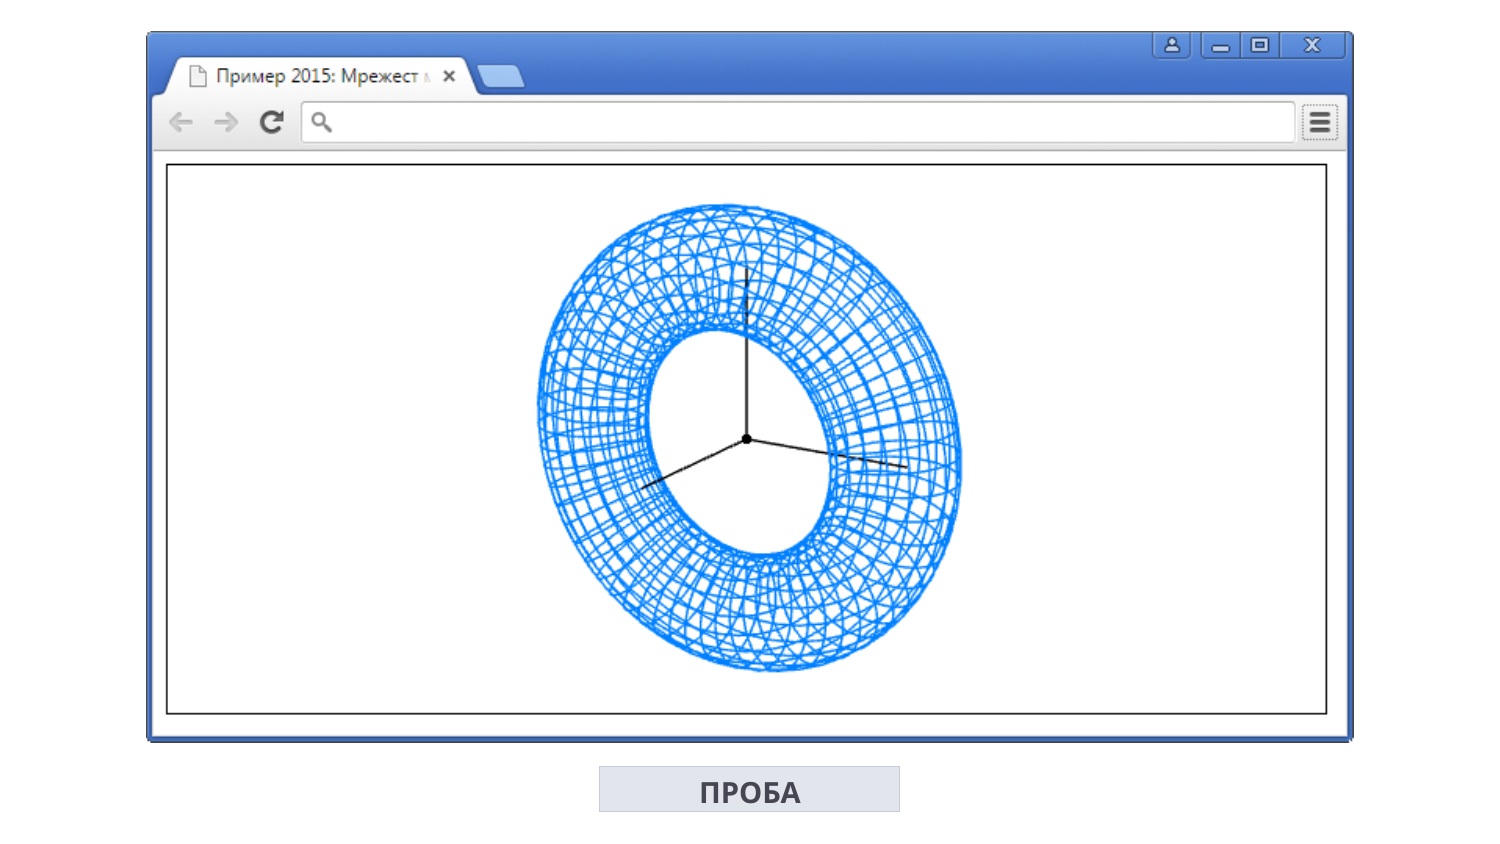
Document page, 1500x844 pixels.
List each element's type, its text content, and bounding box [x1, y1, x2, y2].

picture [146, 31, 1354, 744]
text_box ПРОБА [599, 766, 900, 812]
